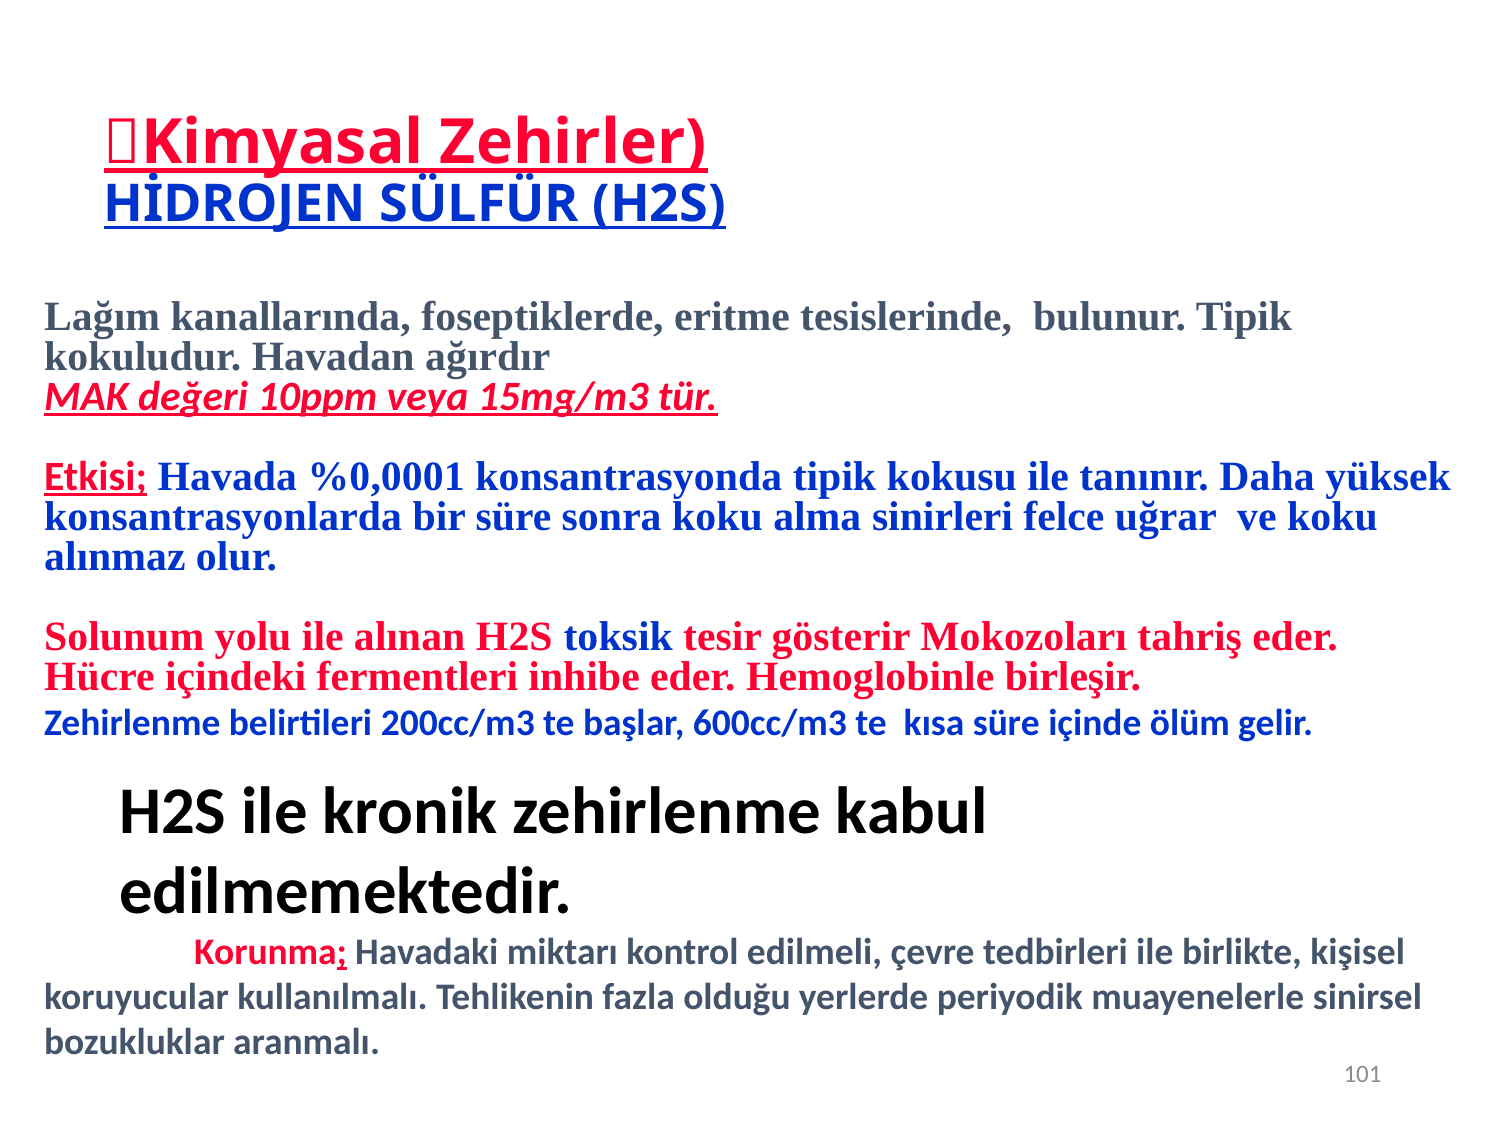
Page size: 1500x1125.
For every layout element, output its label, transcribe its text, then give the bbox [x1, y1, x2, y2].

title Kimyasal Zehirler) HİDROJEN SÜLFÜR (H2S) [88, 101, 1364, 265]
text_box Lağım kanallarında, foseptiklerde, eritme tesislerinde, bulunur. Tipik kokuludur. Havadan ağırdır MAK değeri 10ppm veya 15mg/m3 tür. Etkisi; Havada %0,0001 konsantrasyonda tipik kokusu ile tanınır. Daha yüksek konsantrasyonlarda bir süre sonra koku alma sinirleri felce uğrar ve koku alınmaz olur. Solunum yolu ile alınan H2S toksik tesir gösterir Mokozoları tahriş eder. Hücre içindeki fermentleri inhibe eder. Hemoglobinle birleşir. Zehirlenme belirtileri 200cc/m3 te başlar, 600cc/m3 te kısa süre içinde ölüm gelir. H2S ile kronik zehirlenme kabul edilmemektedir. Korunma; Havadaki miktarı kontrol edilmeli, çevre tedbirleri ile birlikte, kişisel koruyucular kullanılmalı. Tehlikenin fazla olduğu yerlerde periyodik muayenelerle sinirsel bozukluklar aranmalı. [29, 290, 1471, 1110]
slide_number 101 [1059, 1042, 1397, 1103]
